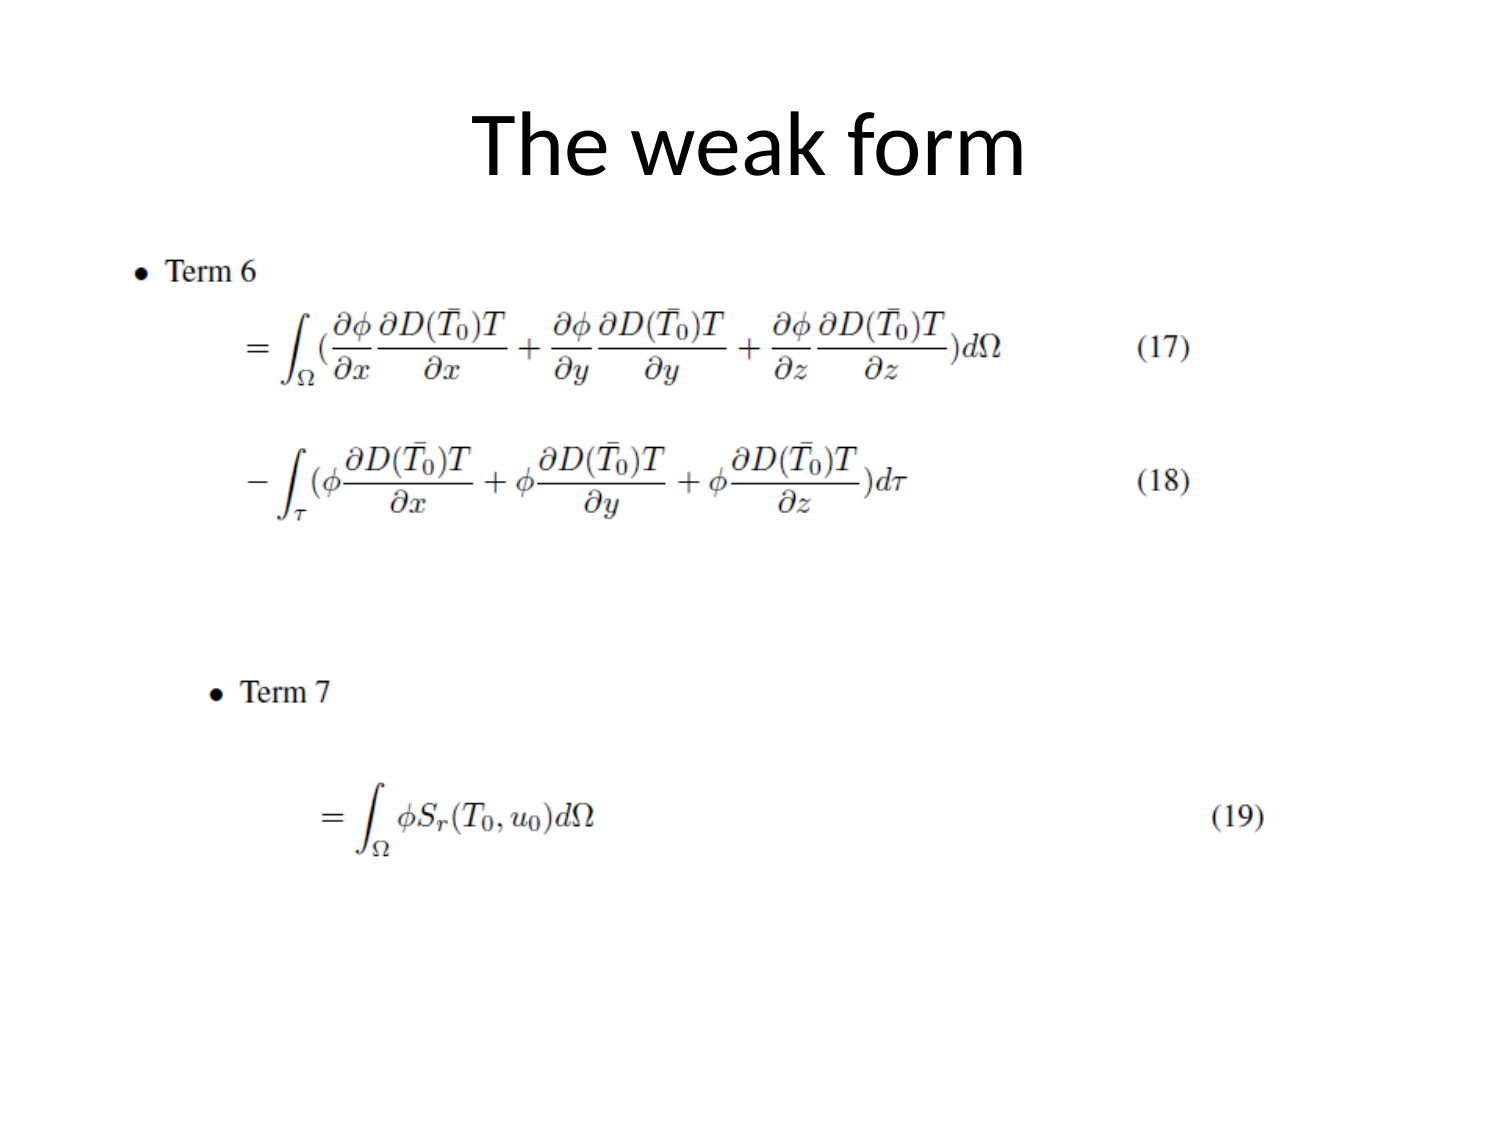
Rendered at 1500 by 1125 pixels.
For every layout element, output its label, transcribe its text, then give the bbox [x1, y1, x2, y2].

picture [112, 249, 1221, 546]
picture [112, 637, 1290, 880]
title The weak form [75, 45, 1425, 233]
